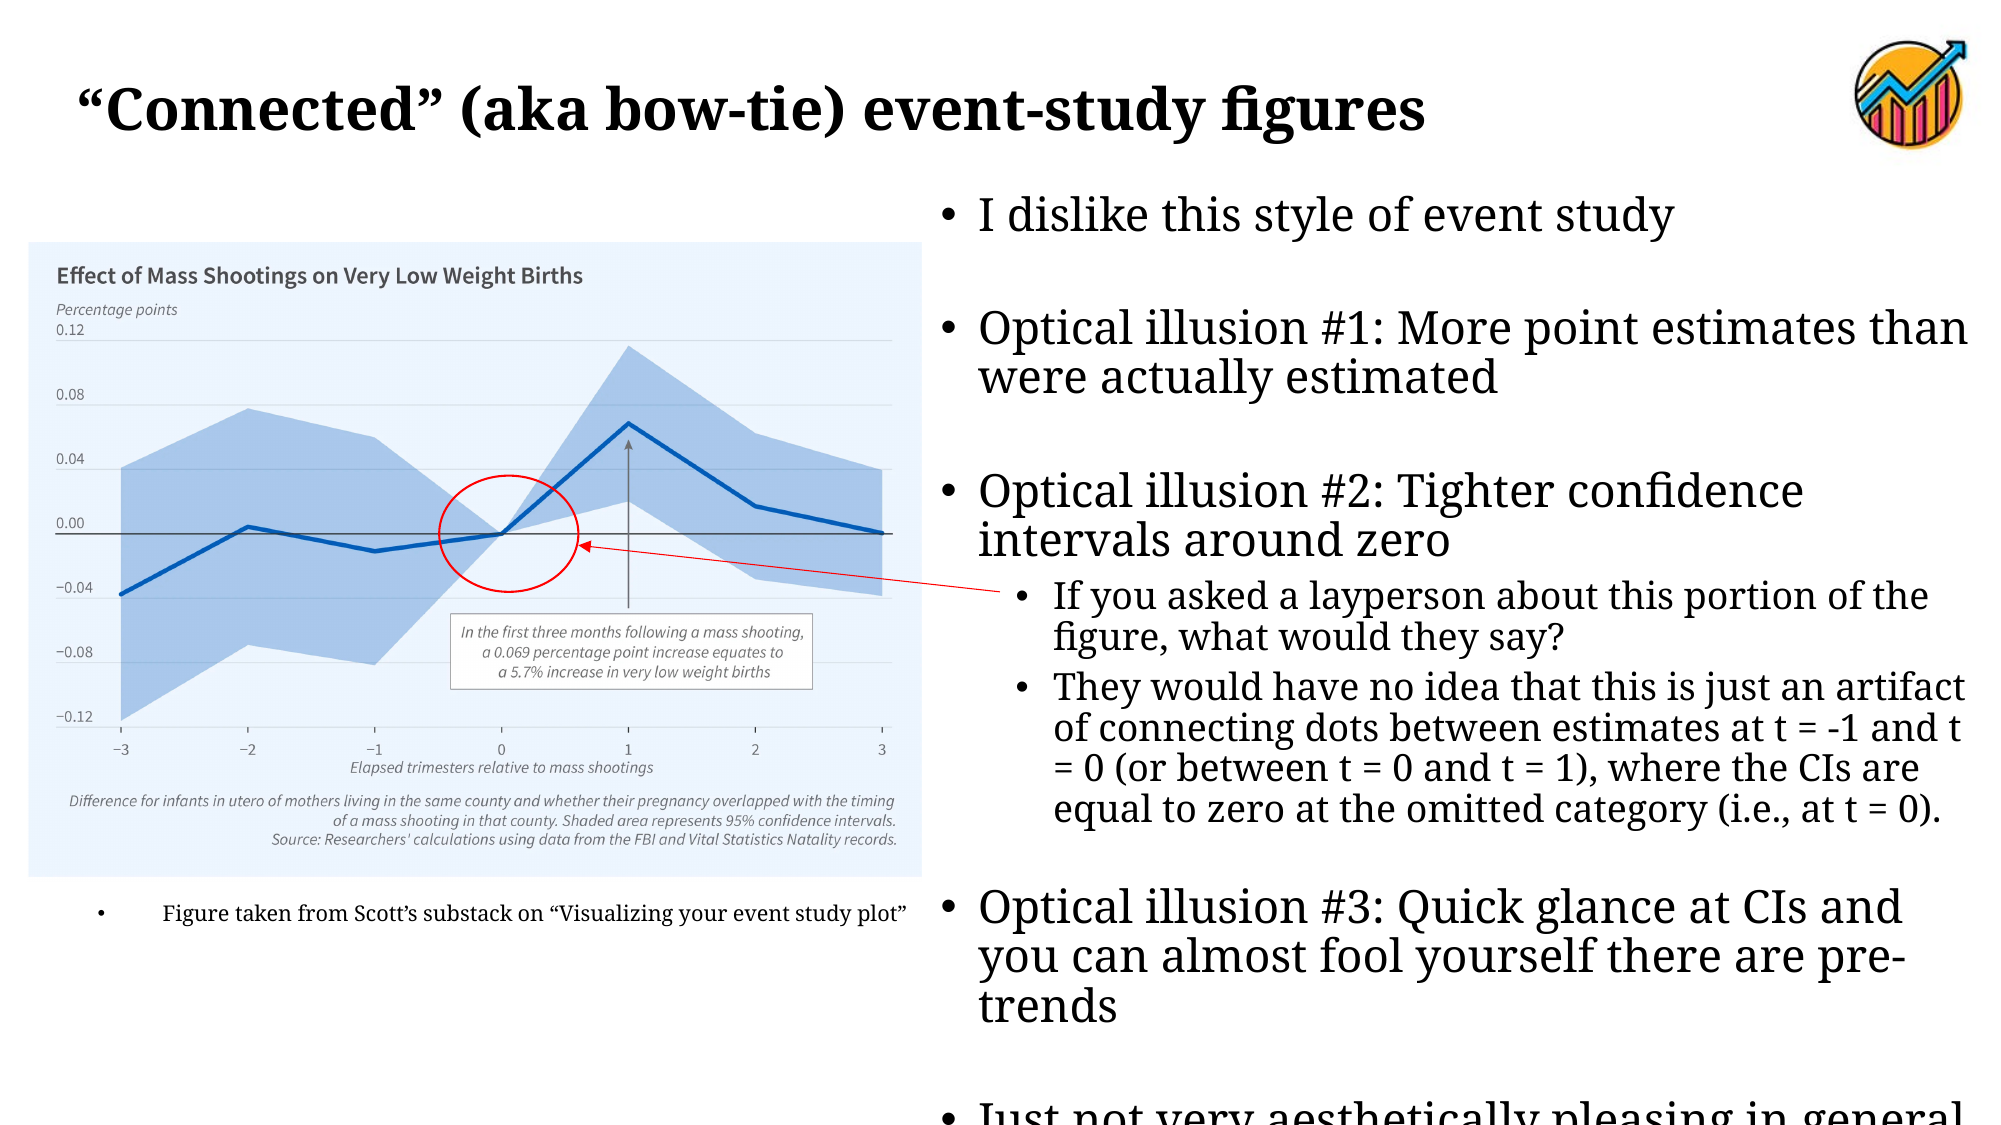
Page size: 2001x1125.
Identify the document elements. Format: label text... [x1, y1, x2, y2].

picture [1820, 5, 2000, 183]
text_box Figure taken from Scott’s substack on “Visualizing your event study plot” [61, 895, 922, 952]
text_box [578, 545, 1000, 592]
list I dislike this style of event study Optical illusion #1: More point estimates than were actually estimated Optical illusion #2: Tighter confidence intervals around zero If you asked a layperson about this portion of the figure, what would they say? They would have no idea that this is just an artifact of connecting dots between estimates at t = -1 and t = 0 (or between t = 0 and t = 1), where the CIs are equal to zero at the omitted category (i.e., at t = 0). Optical illusion #3: Quick glance at CIs and you can almost fool yourself there are pre-trends Just not very aesthetically pleasing in general [925, 183, 2000, 1054]
title “Connected” (aka bow-tie) event-study figures [61, 50, 1787, 174]
picture [27, 242, 923, 882]
